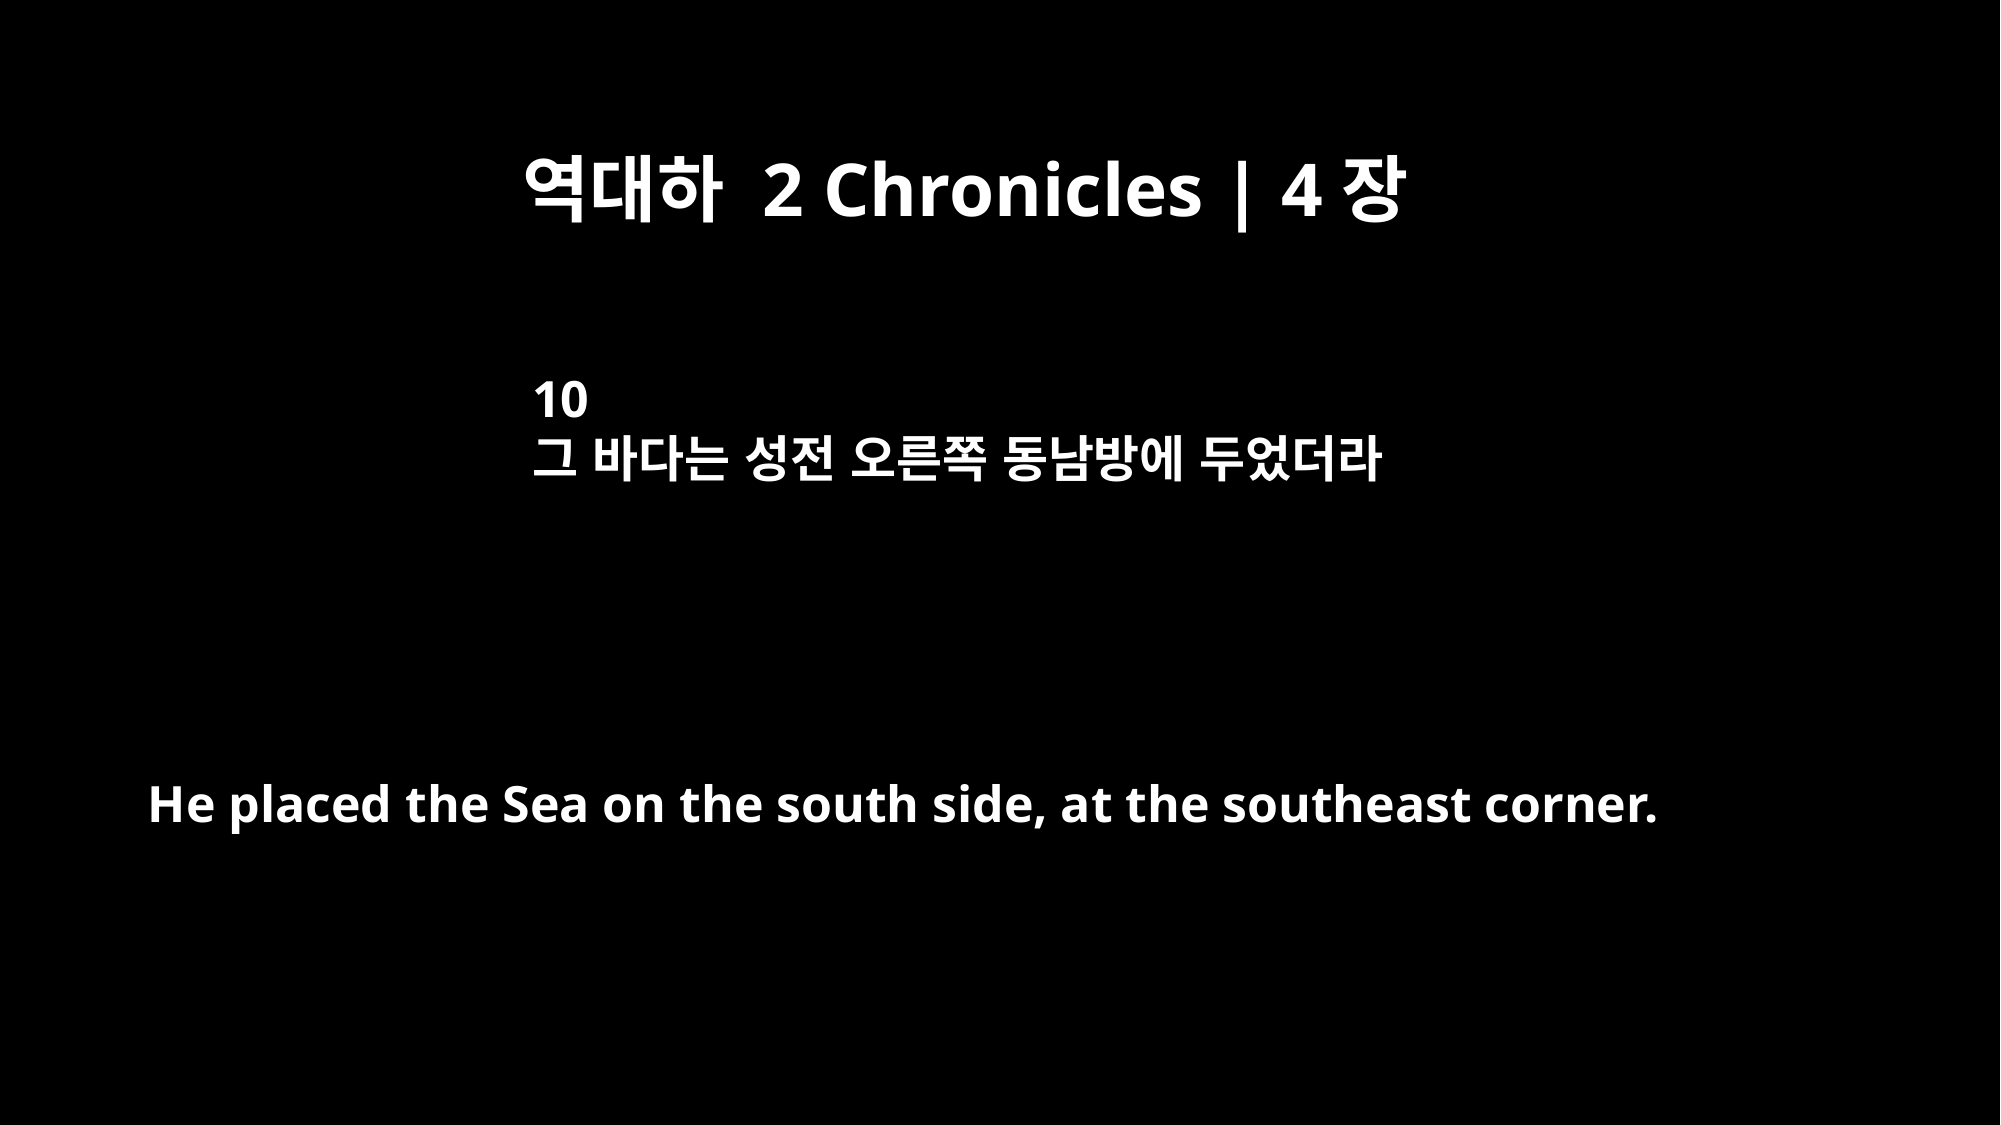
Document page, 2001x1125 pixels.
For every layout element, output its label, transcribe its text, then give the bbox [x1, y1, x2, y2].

text_box 10 그 바다는 성전 오른쪽 동남방에 두었더라 [517, 359, 1400, 495]
text_box 역대하 2 Chronicles | 4장 [507, 136, 1424, 239]
text_box He placed the Sea on the south side, at the southeast corner. [133, 764, 1675, 840]
